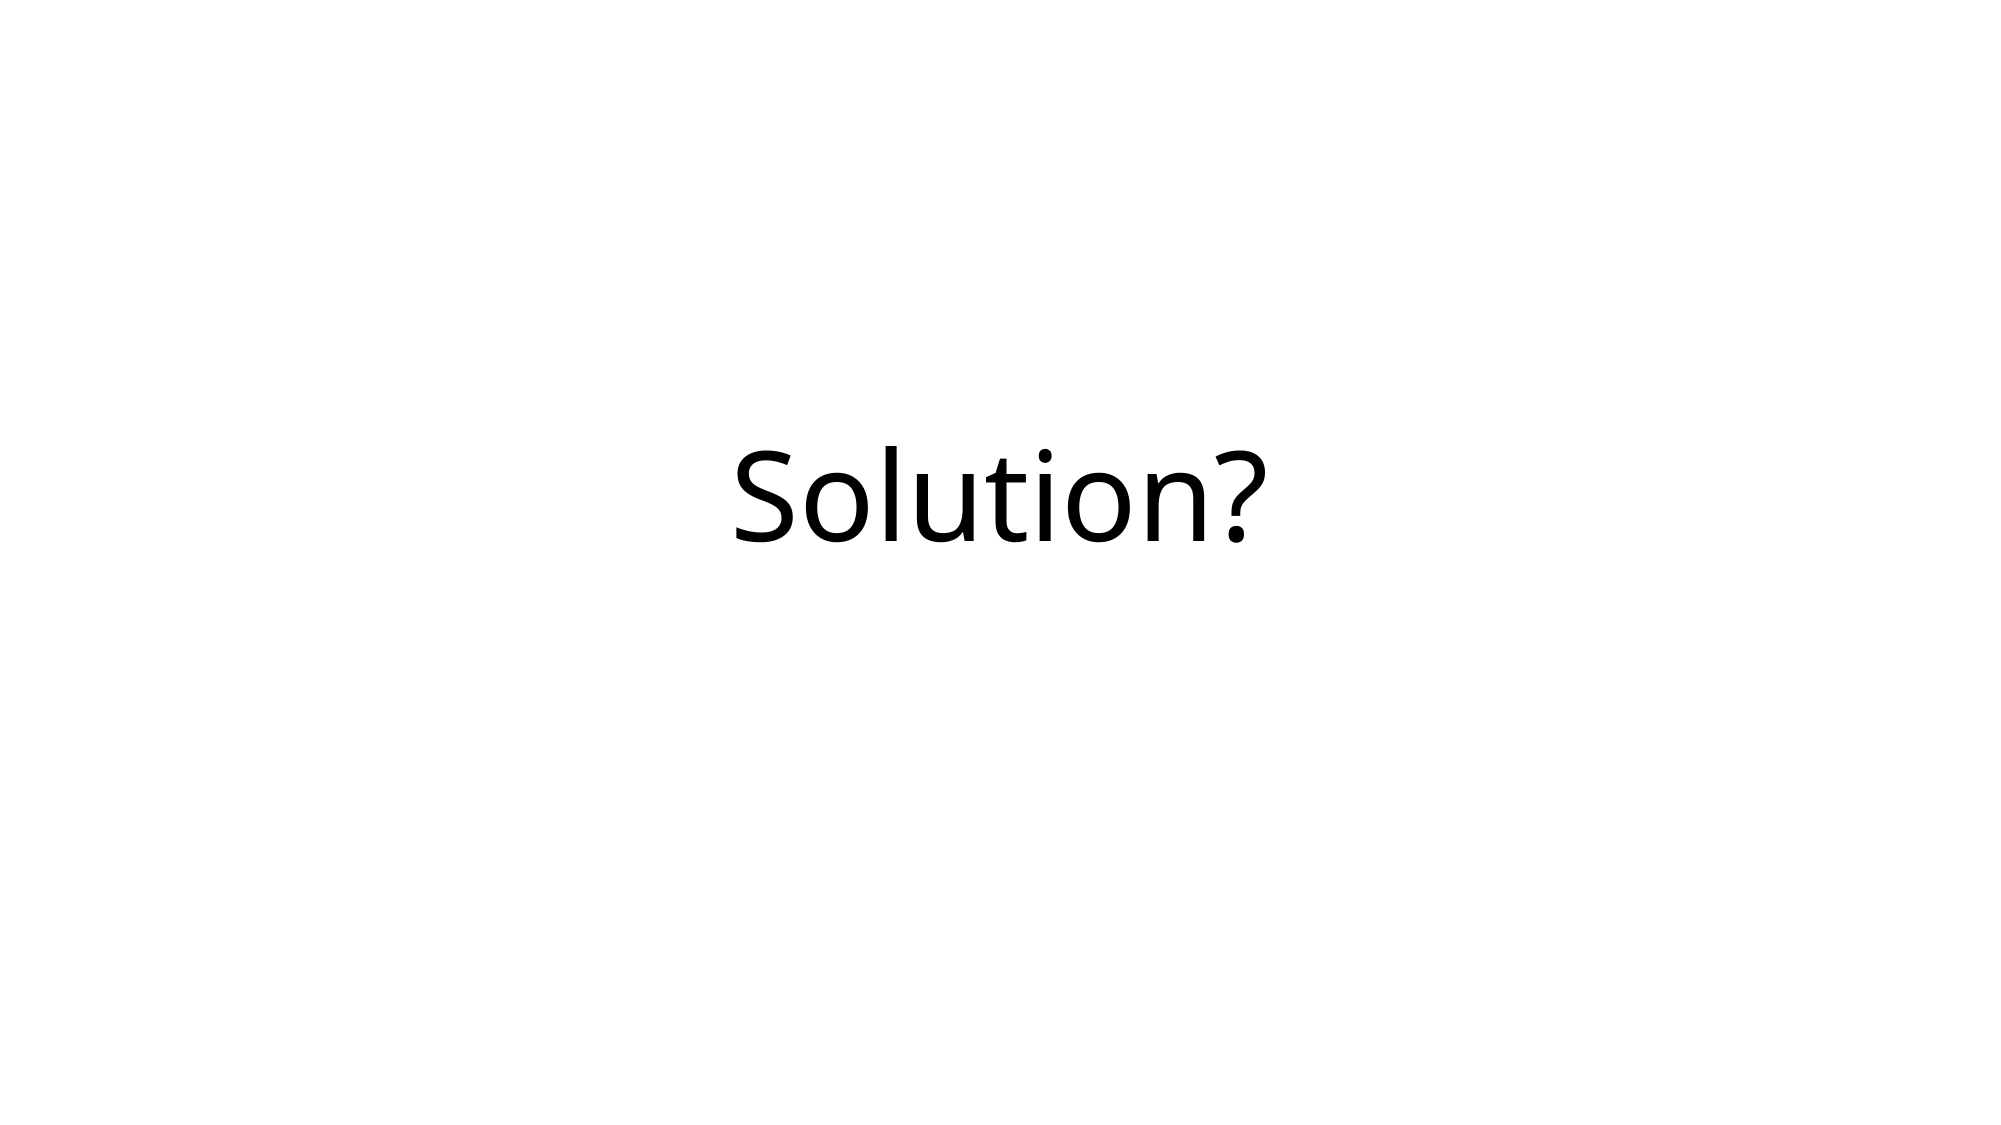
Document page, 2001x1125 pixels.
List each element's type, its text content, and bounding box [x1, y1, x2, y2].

title Solution? [249, 184, 1750, 576]
